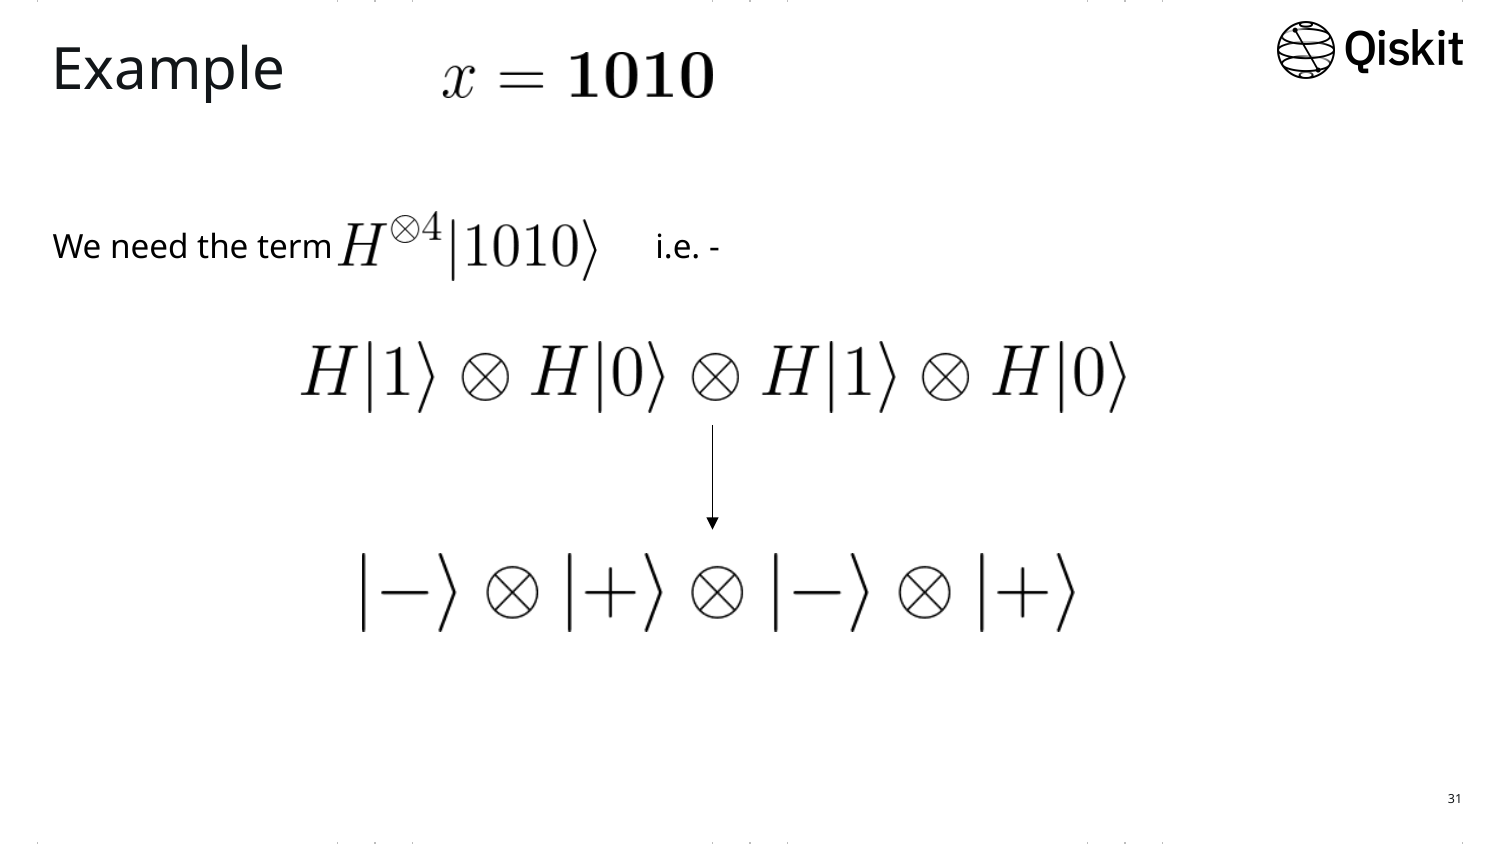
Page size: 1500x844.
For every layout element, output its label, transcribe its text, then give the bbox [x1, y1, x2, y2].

picture [299, 341, 1126, 413]
picture [441, 52, 713, 98]
picture [1277, 21, 1463, 79]
title Example [51, 39, 1143, 143]
slide_number ‹#› [1162, 785, 1463, 813]
picture [337, 211, 598, 281]
text_box We need the term i.e. - [37, 210, 1011, 321]
picture [361, 553, 1076, 632]
